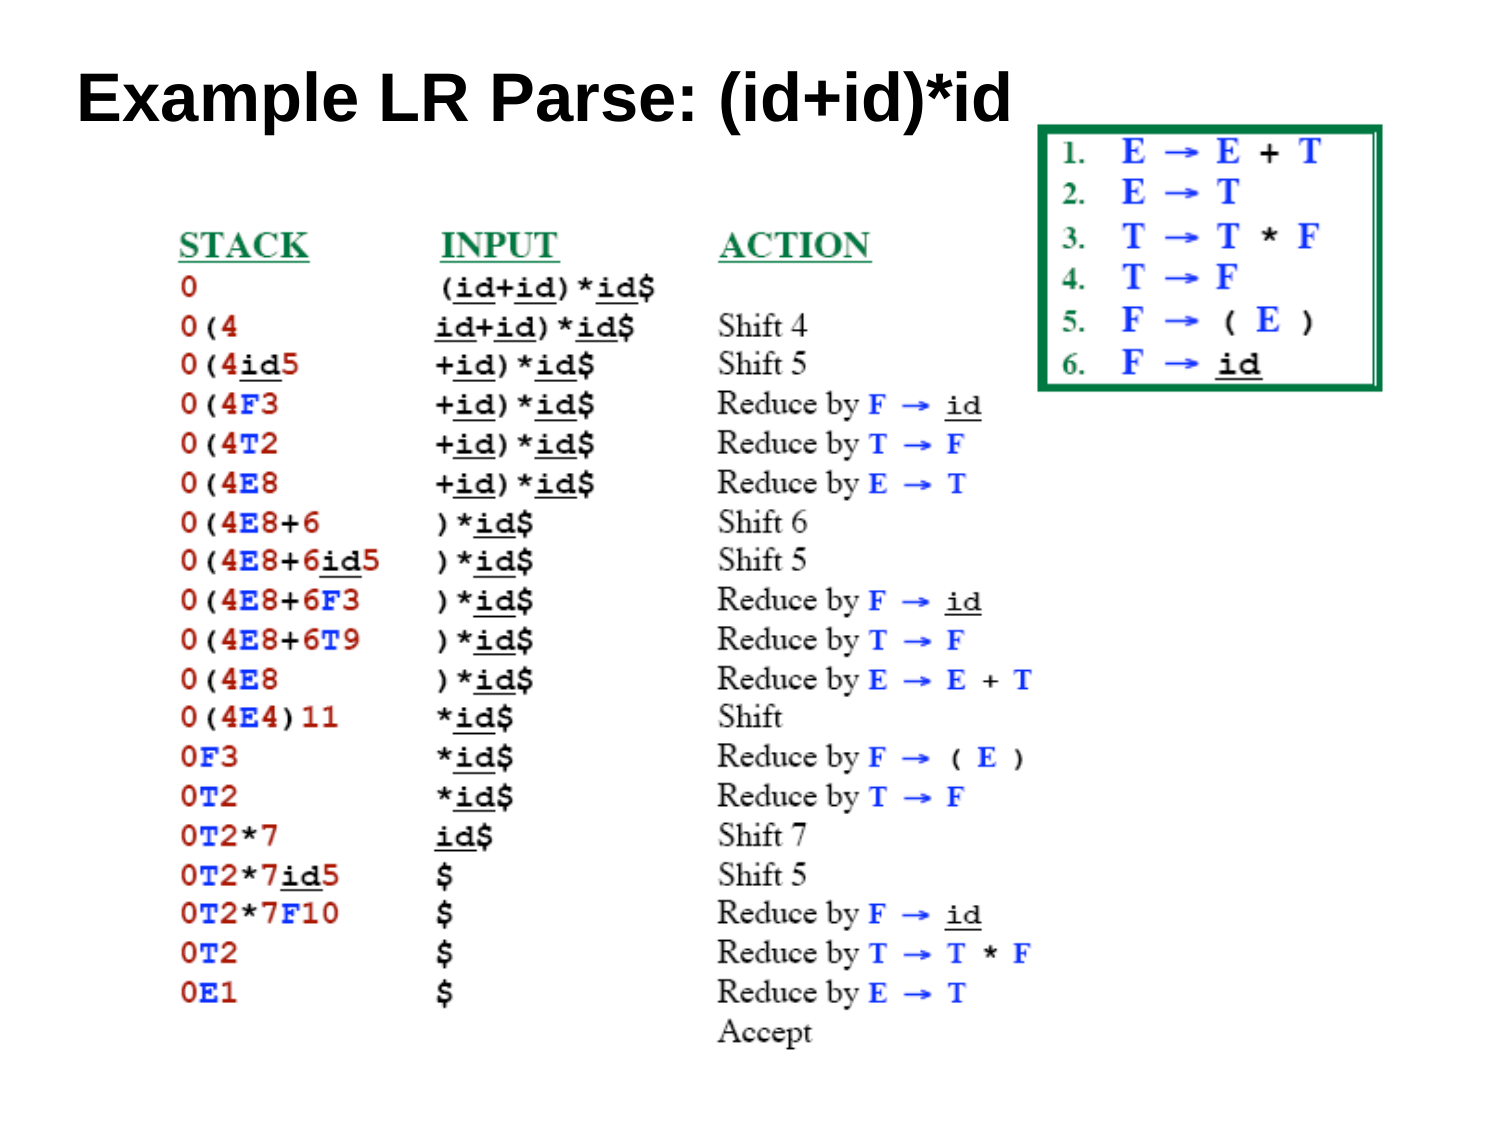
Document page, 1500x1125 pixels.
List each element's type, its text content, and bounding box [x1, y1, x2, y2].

text_box [1034, 121, 1387, 396]
text_box [147, 220, 1073, 1057]
title Example LR Parse: (id+id)*id [75, 0, 1300, 194]
